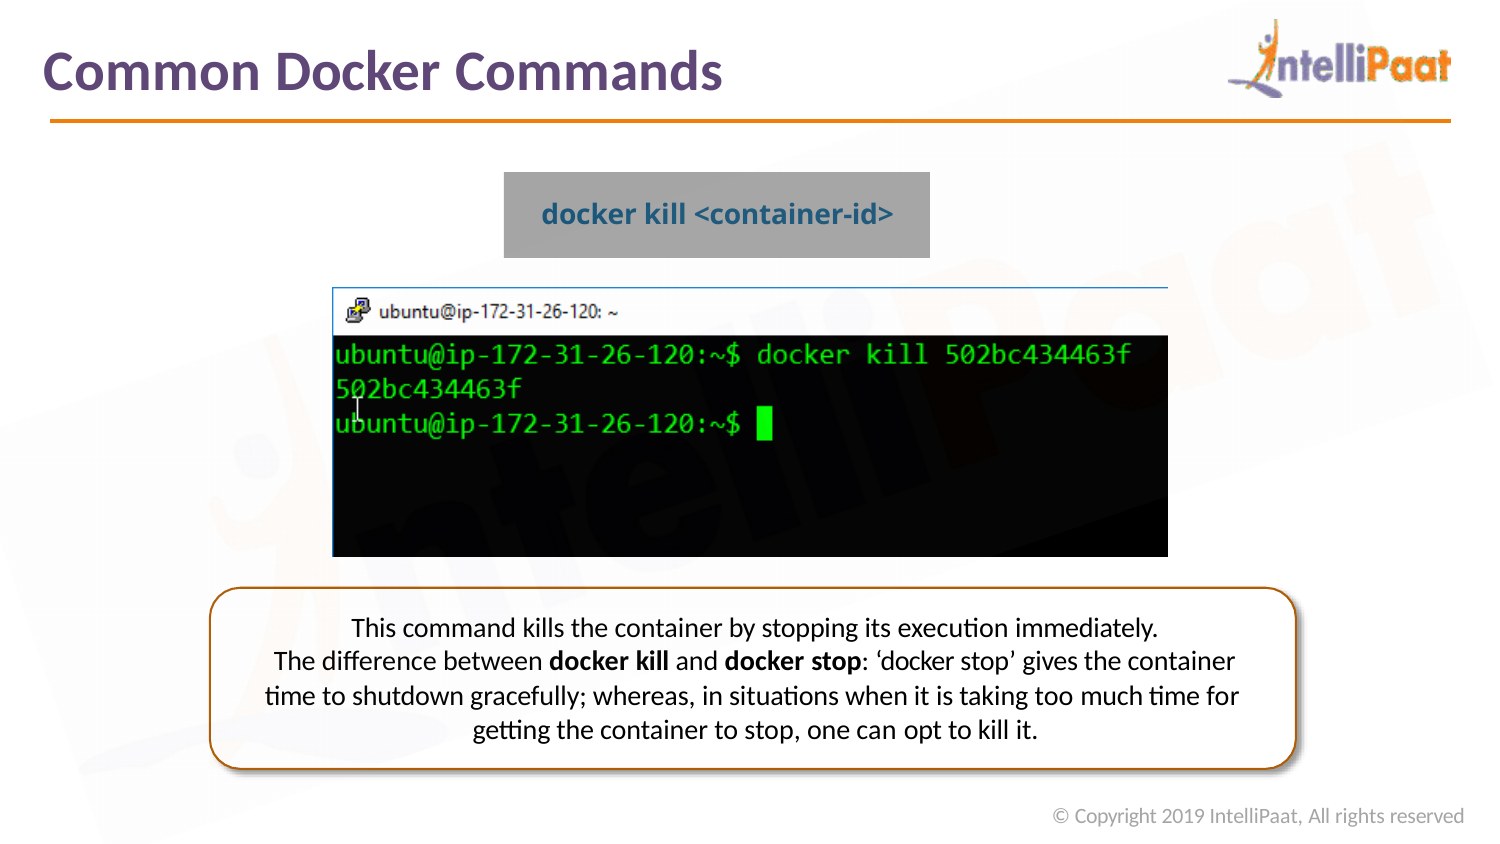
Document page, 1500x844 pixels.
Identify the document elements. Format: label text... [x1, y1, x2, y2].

footer © Copyright 2019 IntelliPaat, All rights reserved [1049, 804, 1478, 844]
text_box [0, 0, 1494, 844]
